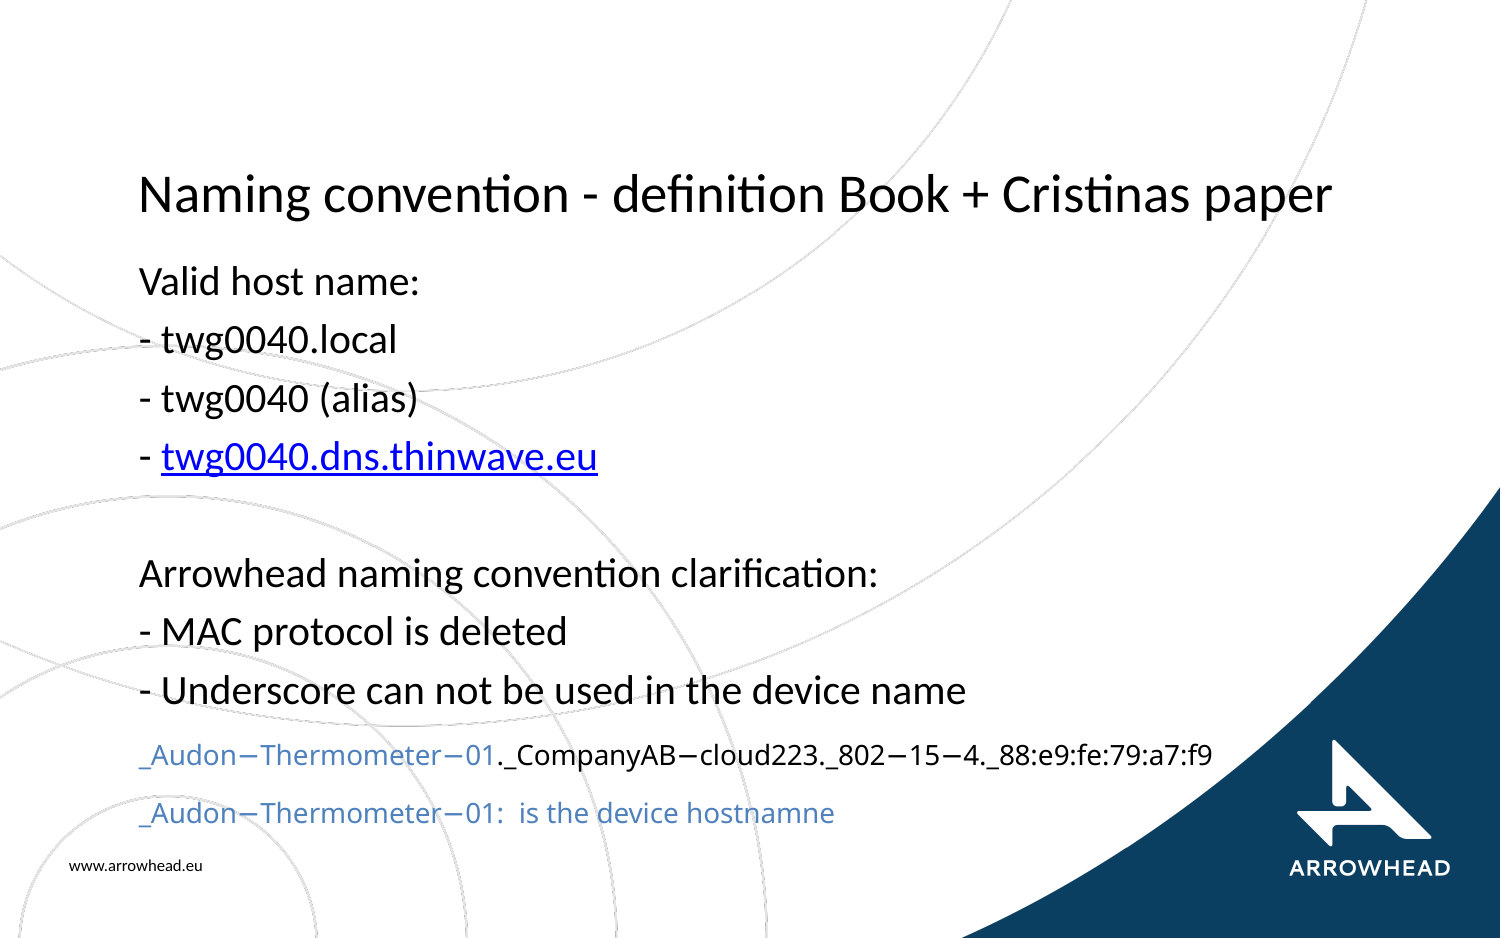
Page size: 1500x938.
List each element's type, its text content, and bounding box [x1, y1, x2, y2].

picture [0, 0, 1500, 938]
list Valid host name: - twg0040.local - twg0040 (alias) - twg0040.dns.thinwave.eu Arrowhead naming convention clarification: - MAC protocol is deleted - Underscore can not be used in the device name _Audon−Thermometer−01._CompanyAB−cloud223._802−15−4._88:e9:fe:79:a7:f9 _Audon−Thermometer−01: is the device hostnamne [130, 245, 1353, 938]
title Naming convention - definition Book + Cristinas paper [130, 149, 1353, 245]
